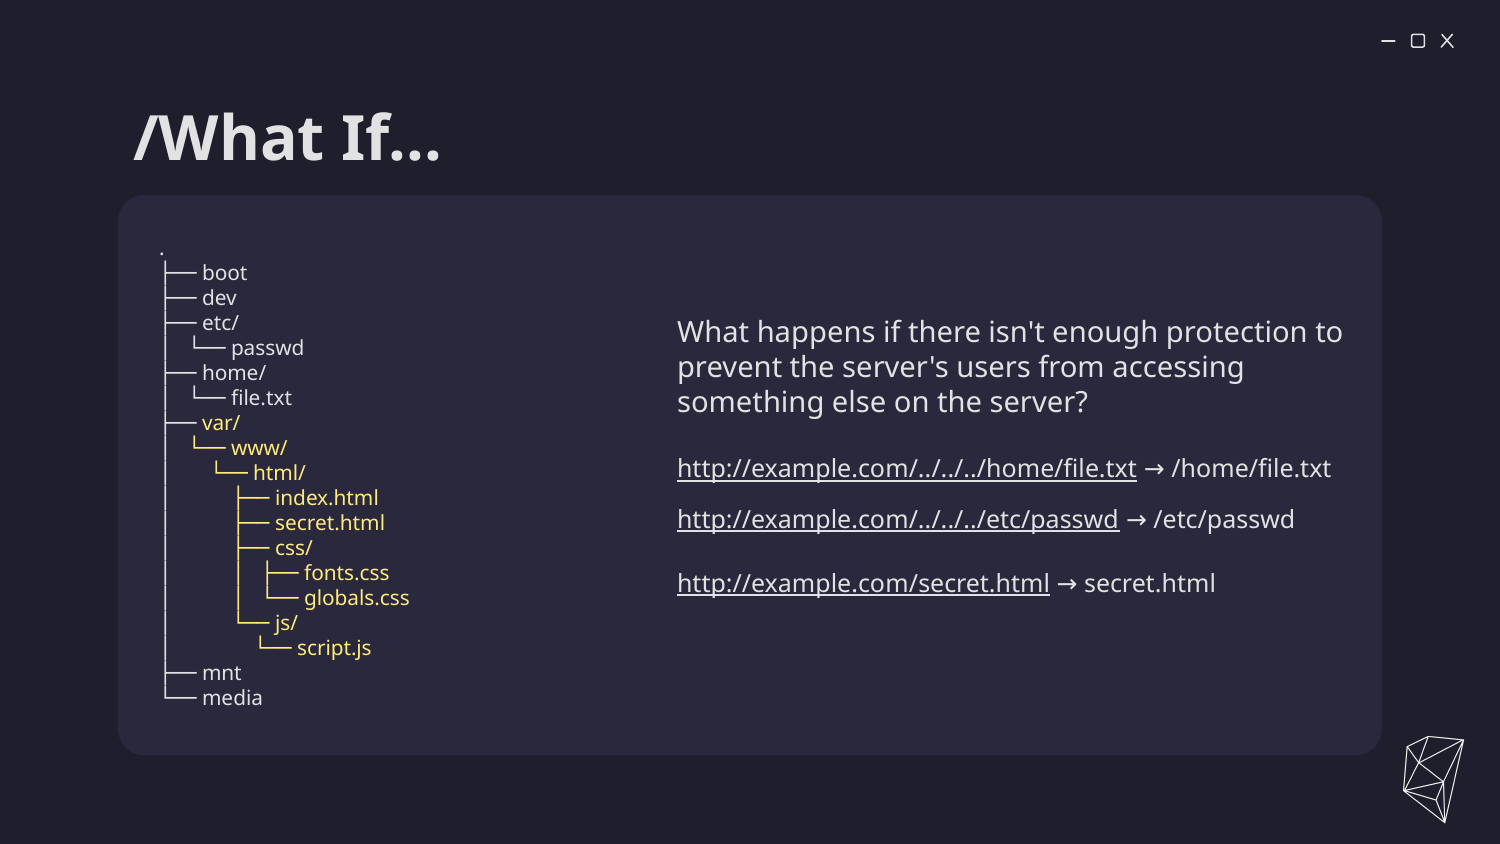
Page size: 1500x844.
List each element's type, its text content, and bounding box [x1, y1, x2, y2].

picture [1380, 726, 1487, 833]
text_box What happens if there isn't enough protection to prevent the server's users from accessing something else on the server? http://example.com/../../../home/file.txt → /home/file.txt http://example.com/../../../etc/passwd → /etc/passwd http://example.com/secret.html → secret.html [635, 195, 1382, 750]
list . ├── boot ├── dev ├── etc/ │ └── passwd ├── home/ │ └── file.txt ├── var/ │ └── www/ │ └── html/ │ ├── index.html │ ├── secret.html │ ├── css/ │ │ ├── fonts.css │ │ └── globals.css │ └── js/ │ └── script.js ├── mnt └── media [118, 195, 635, 750]
title /What If... [118, 88, 1382, 183]
